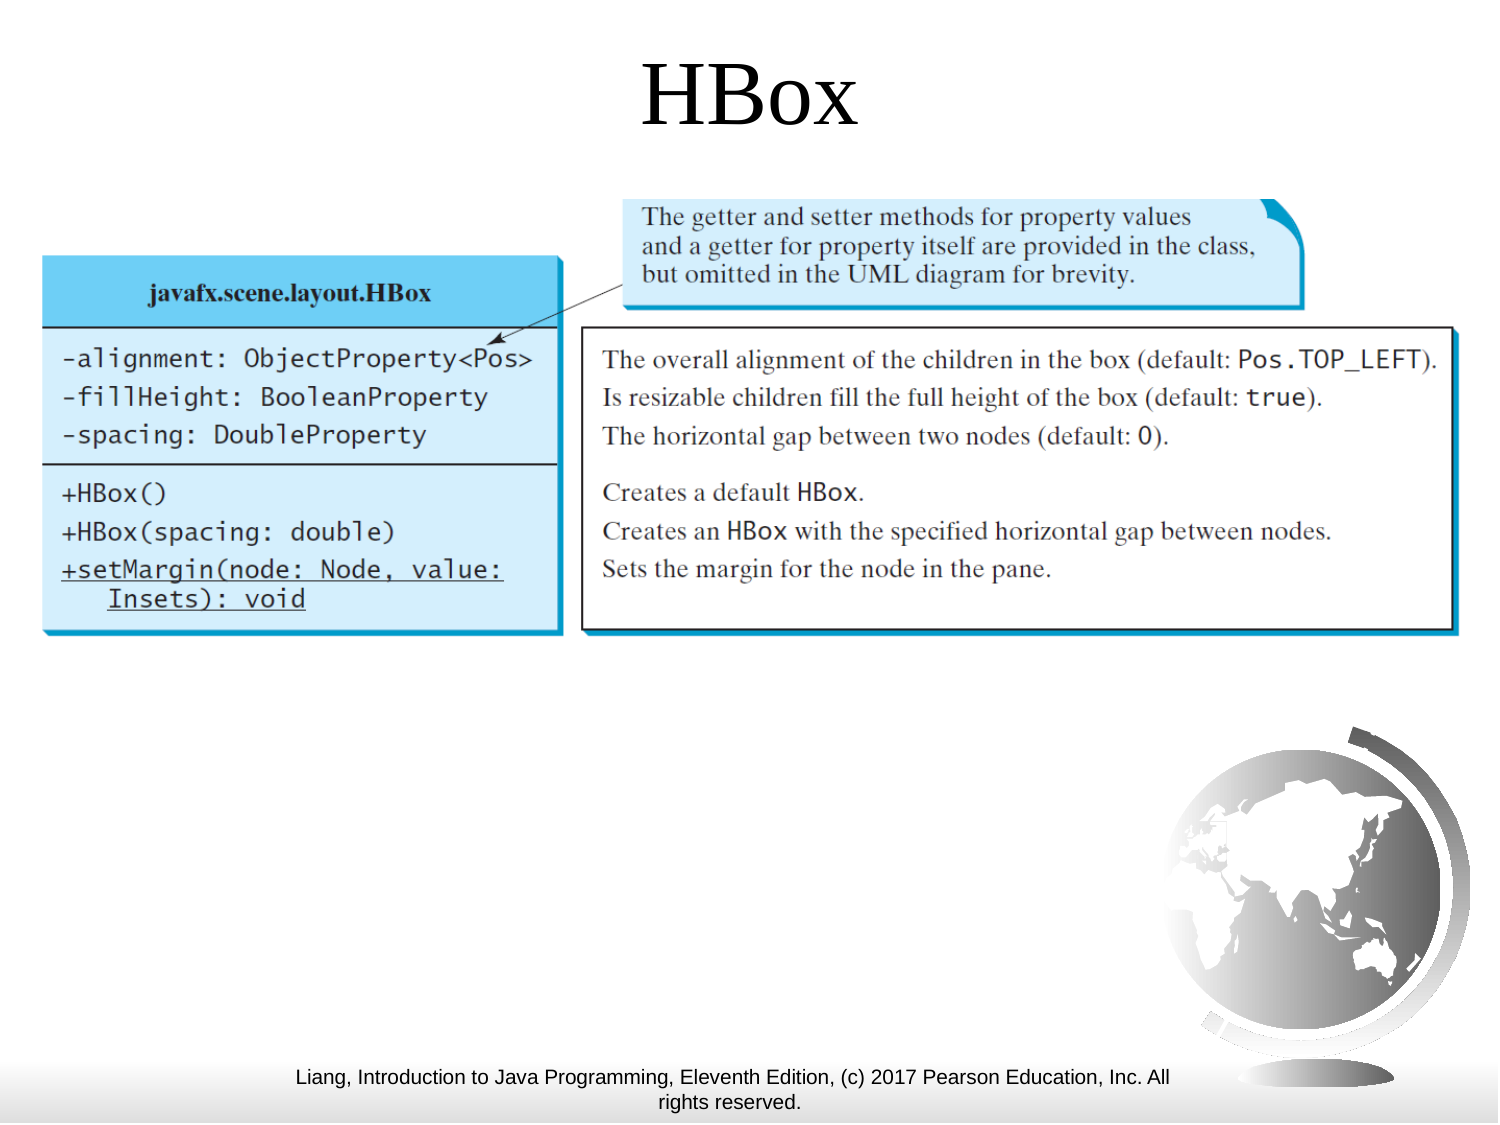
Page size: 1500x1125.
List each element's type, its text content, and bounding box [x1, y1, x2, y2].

title HBox [37, 24, 1463, 151]
slide_number [1074, 1049, 1388, 1125]
picture [34, 199, 1466, 641]
